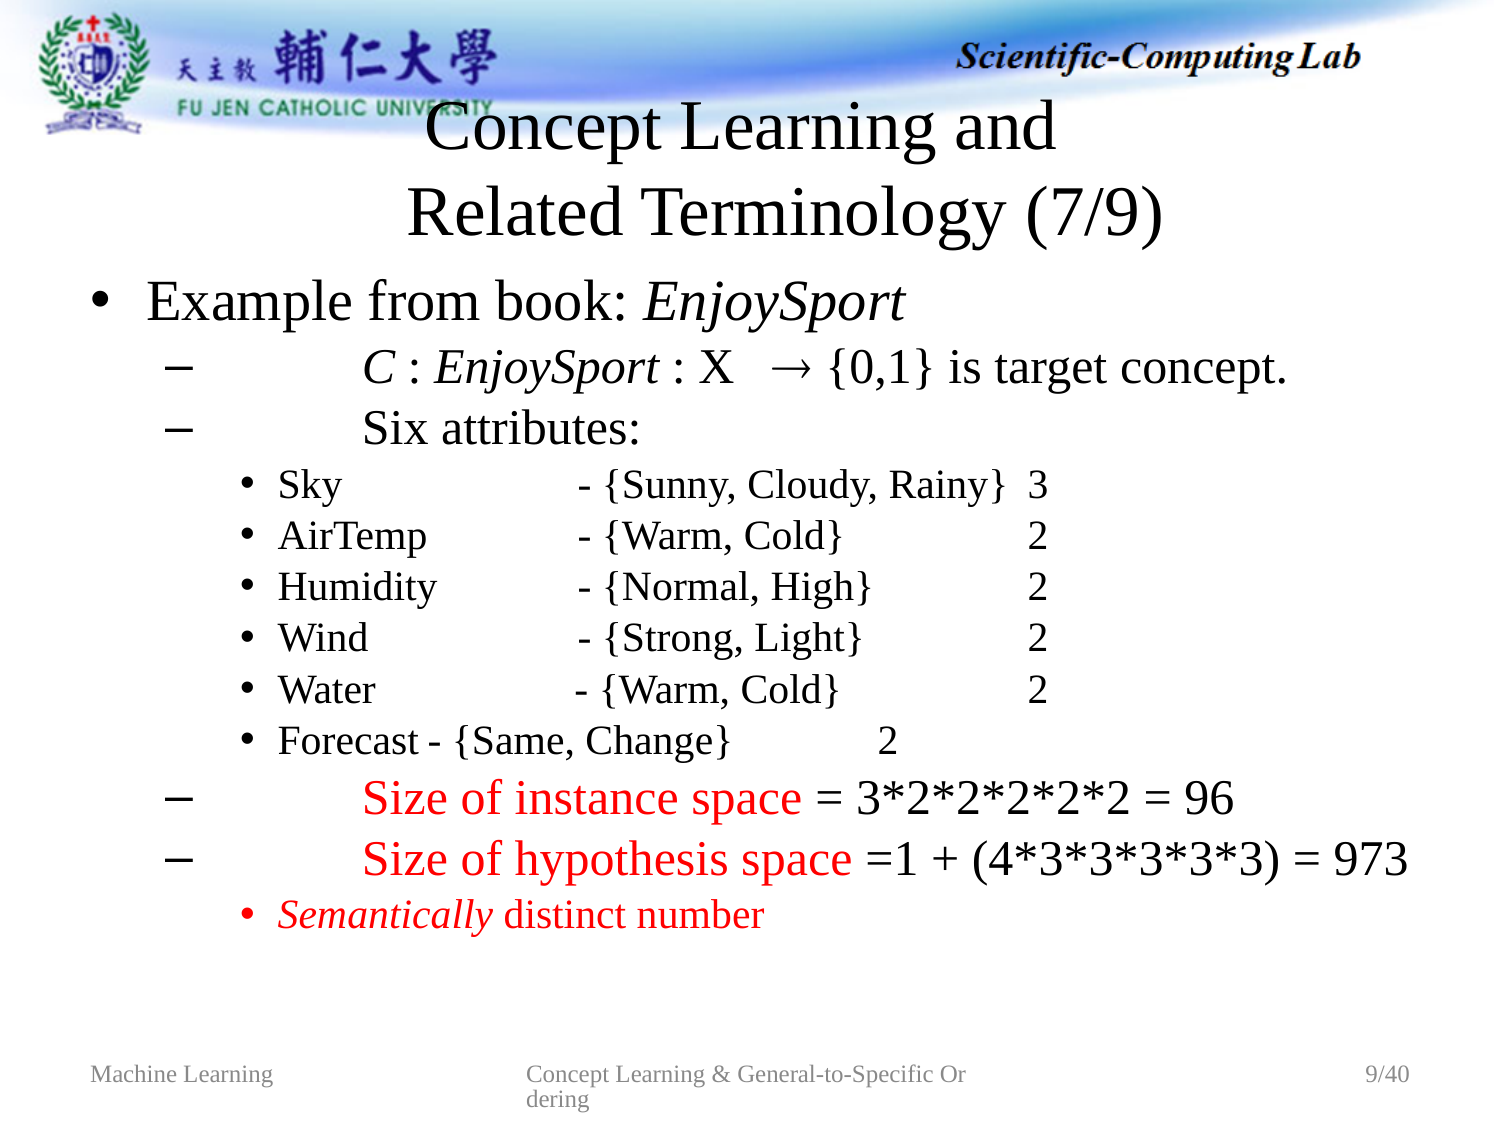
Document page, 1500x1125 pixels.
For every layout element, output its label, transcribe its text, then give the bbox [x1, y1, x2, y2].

title Concept Learning and Related Terminology (7/9) [75, 70, 1425, 258]
picture [0, 0, 1500, 1125]
slide_number 9/40 [1074, 1042, 1425, 1103]
list Example from book: EnjoySport C : EnjoySport : X  {0,1} is target concept. Six attributes: Sky - {Sunny, Cloudy, Rainy} 3 AirTemp - {Warm, Cold} 2 Humidity - {Normal, High} 2 Wind - {Strong, Light} 2 Water - {Warm, Cold} 2 Forecast - {Same, Change} 2 Size of instance space = 3*2*2*2*2*2 = 96 Size of hypothesis space =1 + (4*3*3*3*3*3) = 973 Semantically distinct number [74, 262, 1426, 1006]
slide_number Machine Learning [75, 1042, 425, 1103]
footer Concept Learning & General-to-Specific Ordering [511, 1042, 987, 1103]
